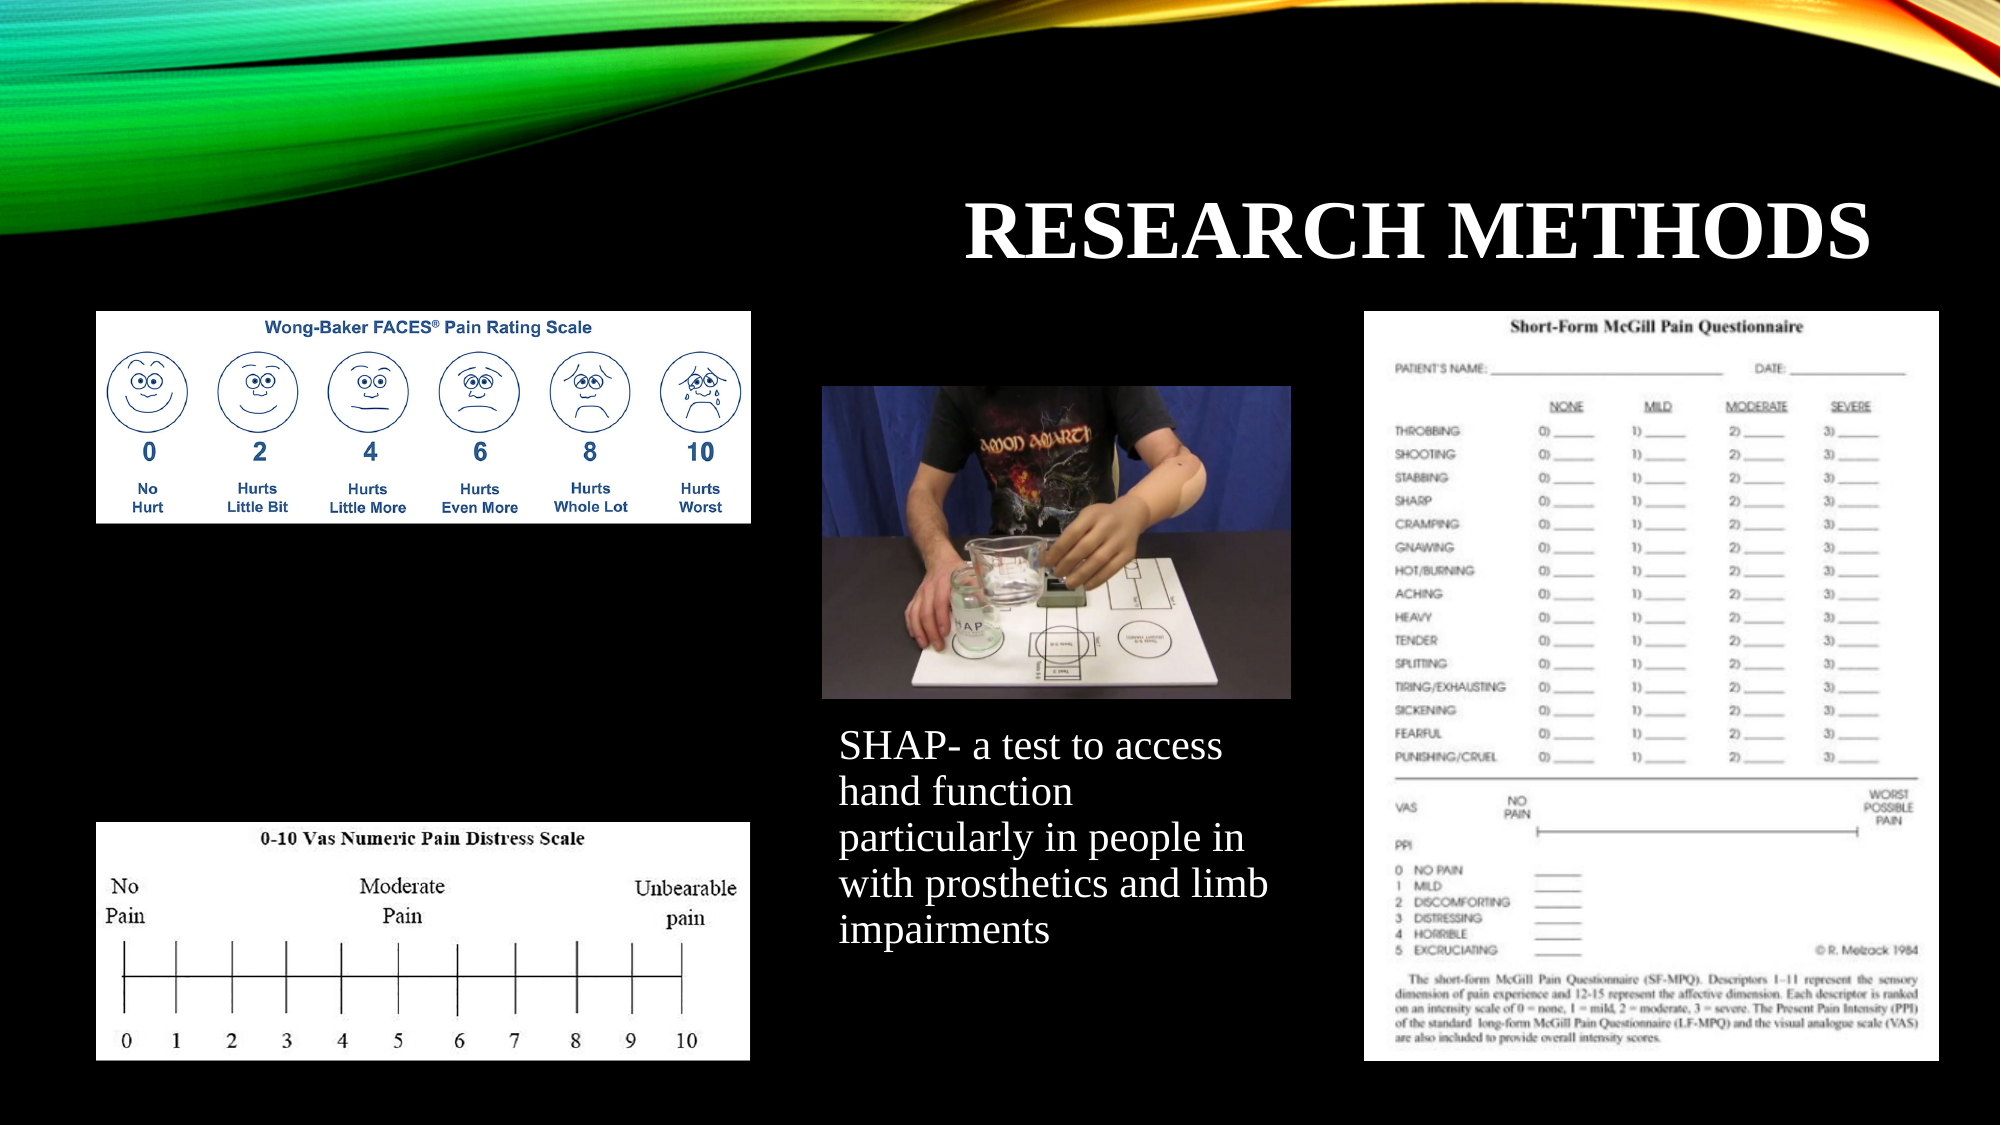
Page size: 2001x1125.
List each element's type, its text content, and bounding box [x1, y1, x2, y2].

picture [96, 310, 751, 524]
picture [0, 0, 2000, 237]
picture [822, 386, 1292, 700]
title Research Methods [474, 125, 1888, 338]
picture [96, 822, 751, 1061]
list SHAP- a test to access hand function particularly in people in with prosthetics and limb impairments [823, 715, 1292, 1028]
picture [1364, 310, 1939, 1061]
